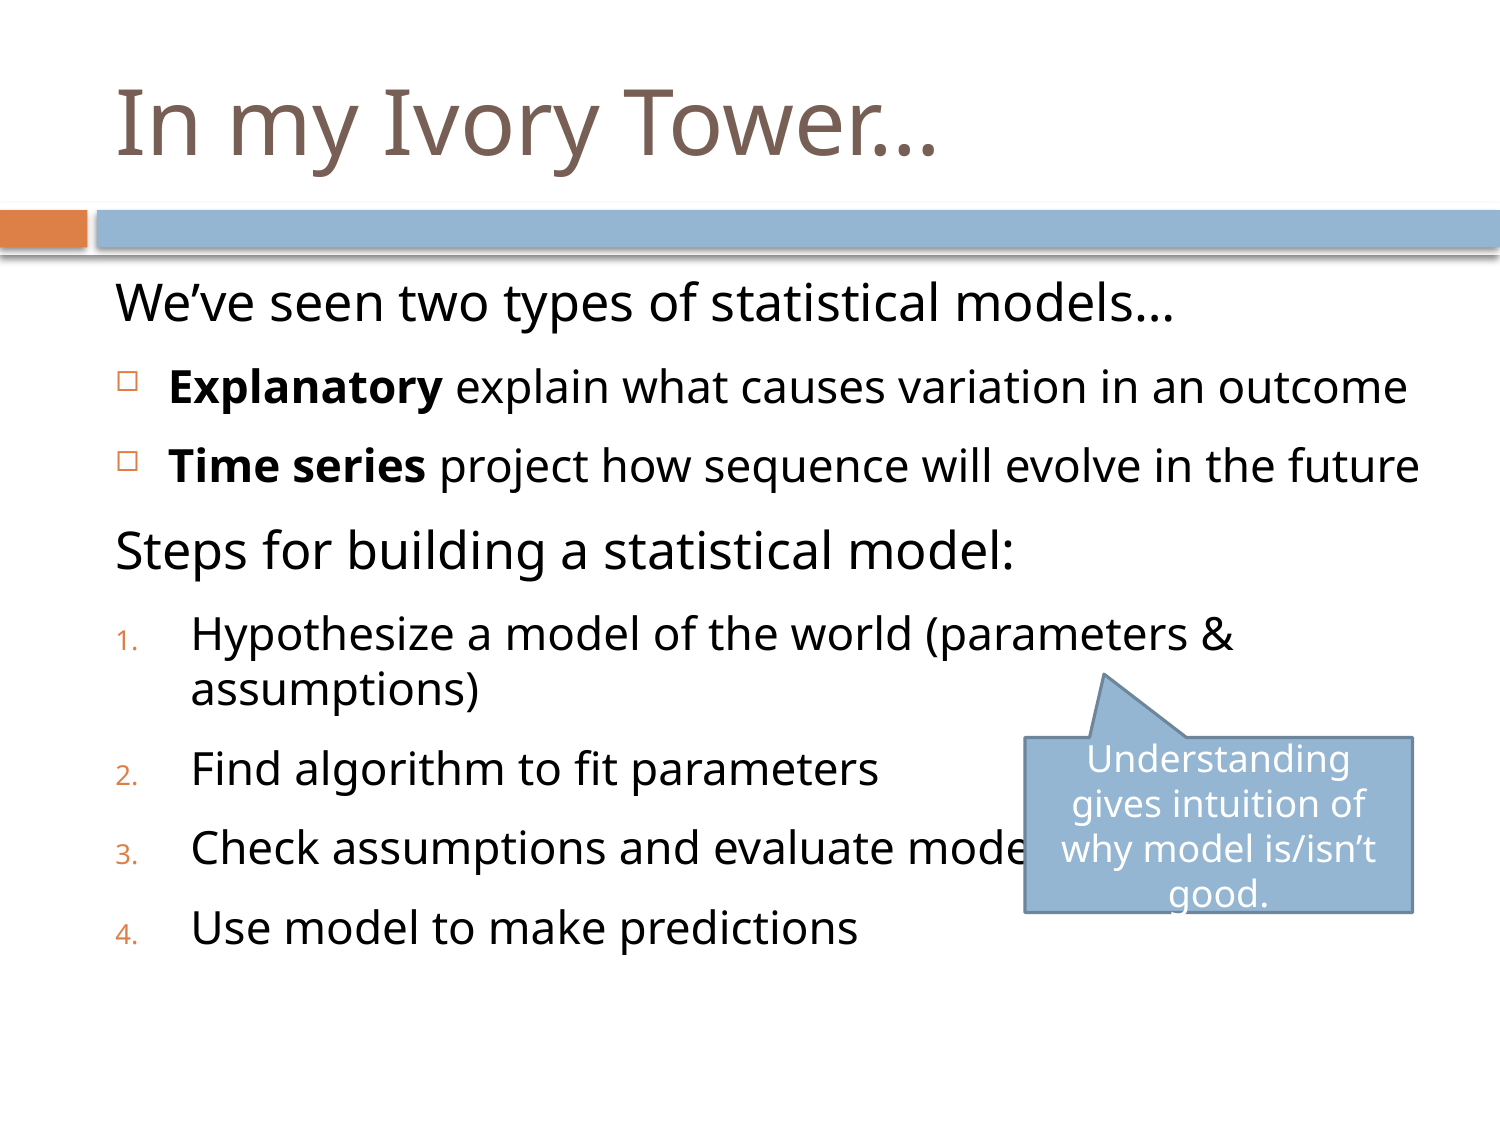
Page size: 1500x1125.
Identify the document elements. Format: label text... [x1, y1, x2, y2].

title In my Ivory Tower… [100, 37, 1438, 200]
list We’ve seen two types of statistical models… Explanatory explain what causes variation in an outcome Time series project how sequence will evolve in the future Steps for building a statistical model: Hypothesize a model of the world (parameters & assumptions) Find algorithm to fit parameters Check assumptions and evaluate model Use model to make predictions [100, 262, 1439, 1000]
text_box Understanding gives intuition of why model is/isn’t good. [1023, 672, 1415, 915]
